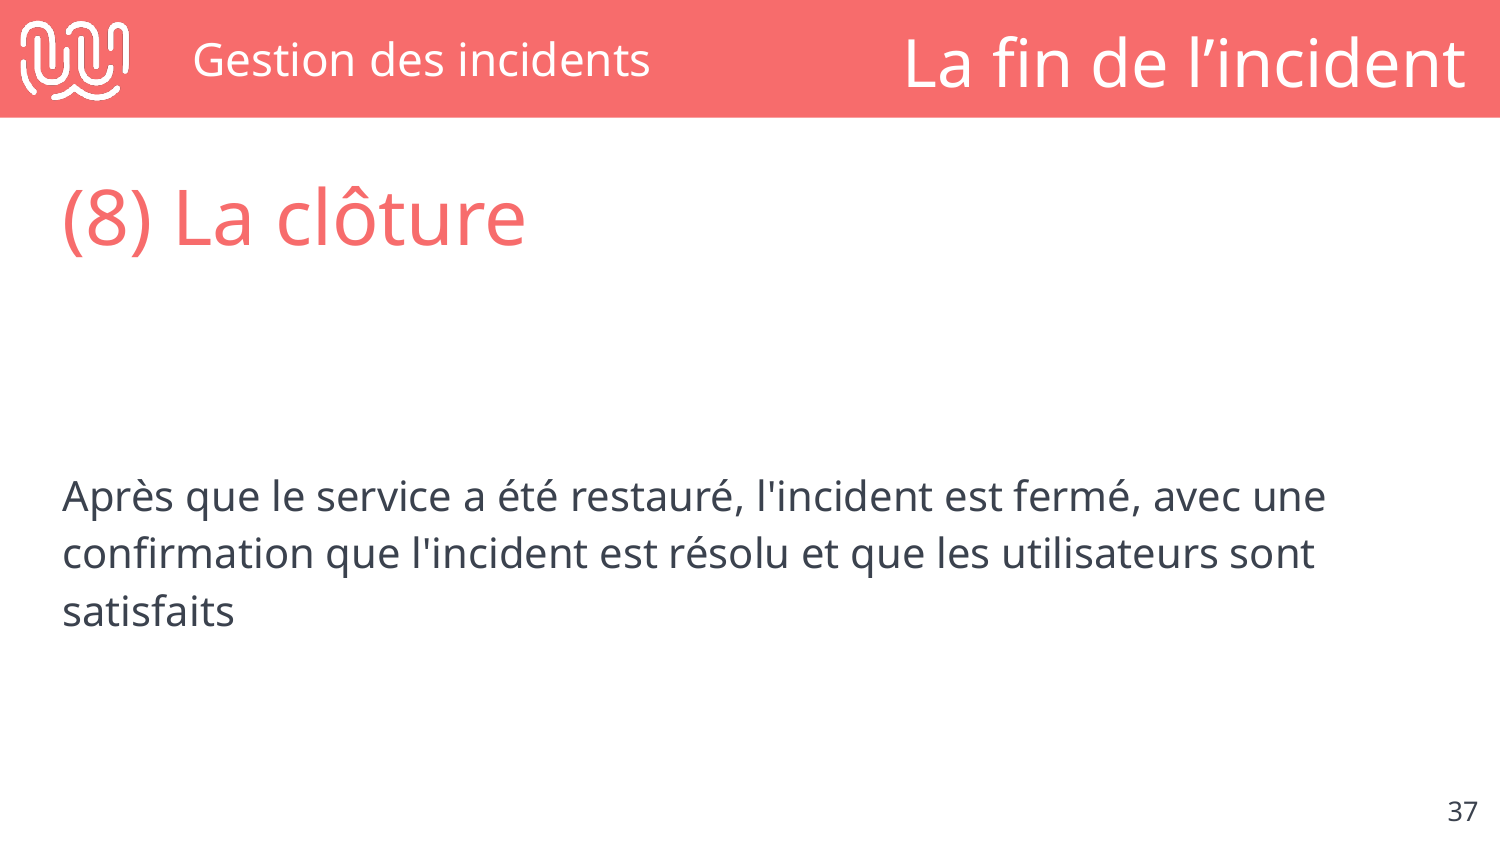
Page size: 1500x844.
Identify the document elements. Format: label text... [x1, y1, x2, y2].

title Gestion des incidents [192, 0, 896, 118]
list Après que le service a été restauré, l'incident est fermé, avec une confirmation que l'incident est résolu et que les utilisateurs sont satisfaits [62, 281, 1452, 816]
subtitle La fin de l’incident [902, 31, 1479, 91]
slide_number ‹#› [1403, 779, 1494, 844]
picture [20, 20, 134, 101]
title (8) La clôture [62, 168, 1452, 256]
